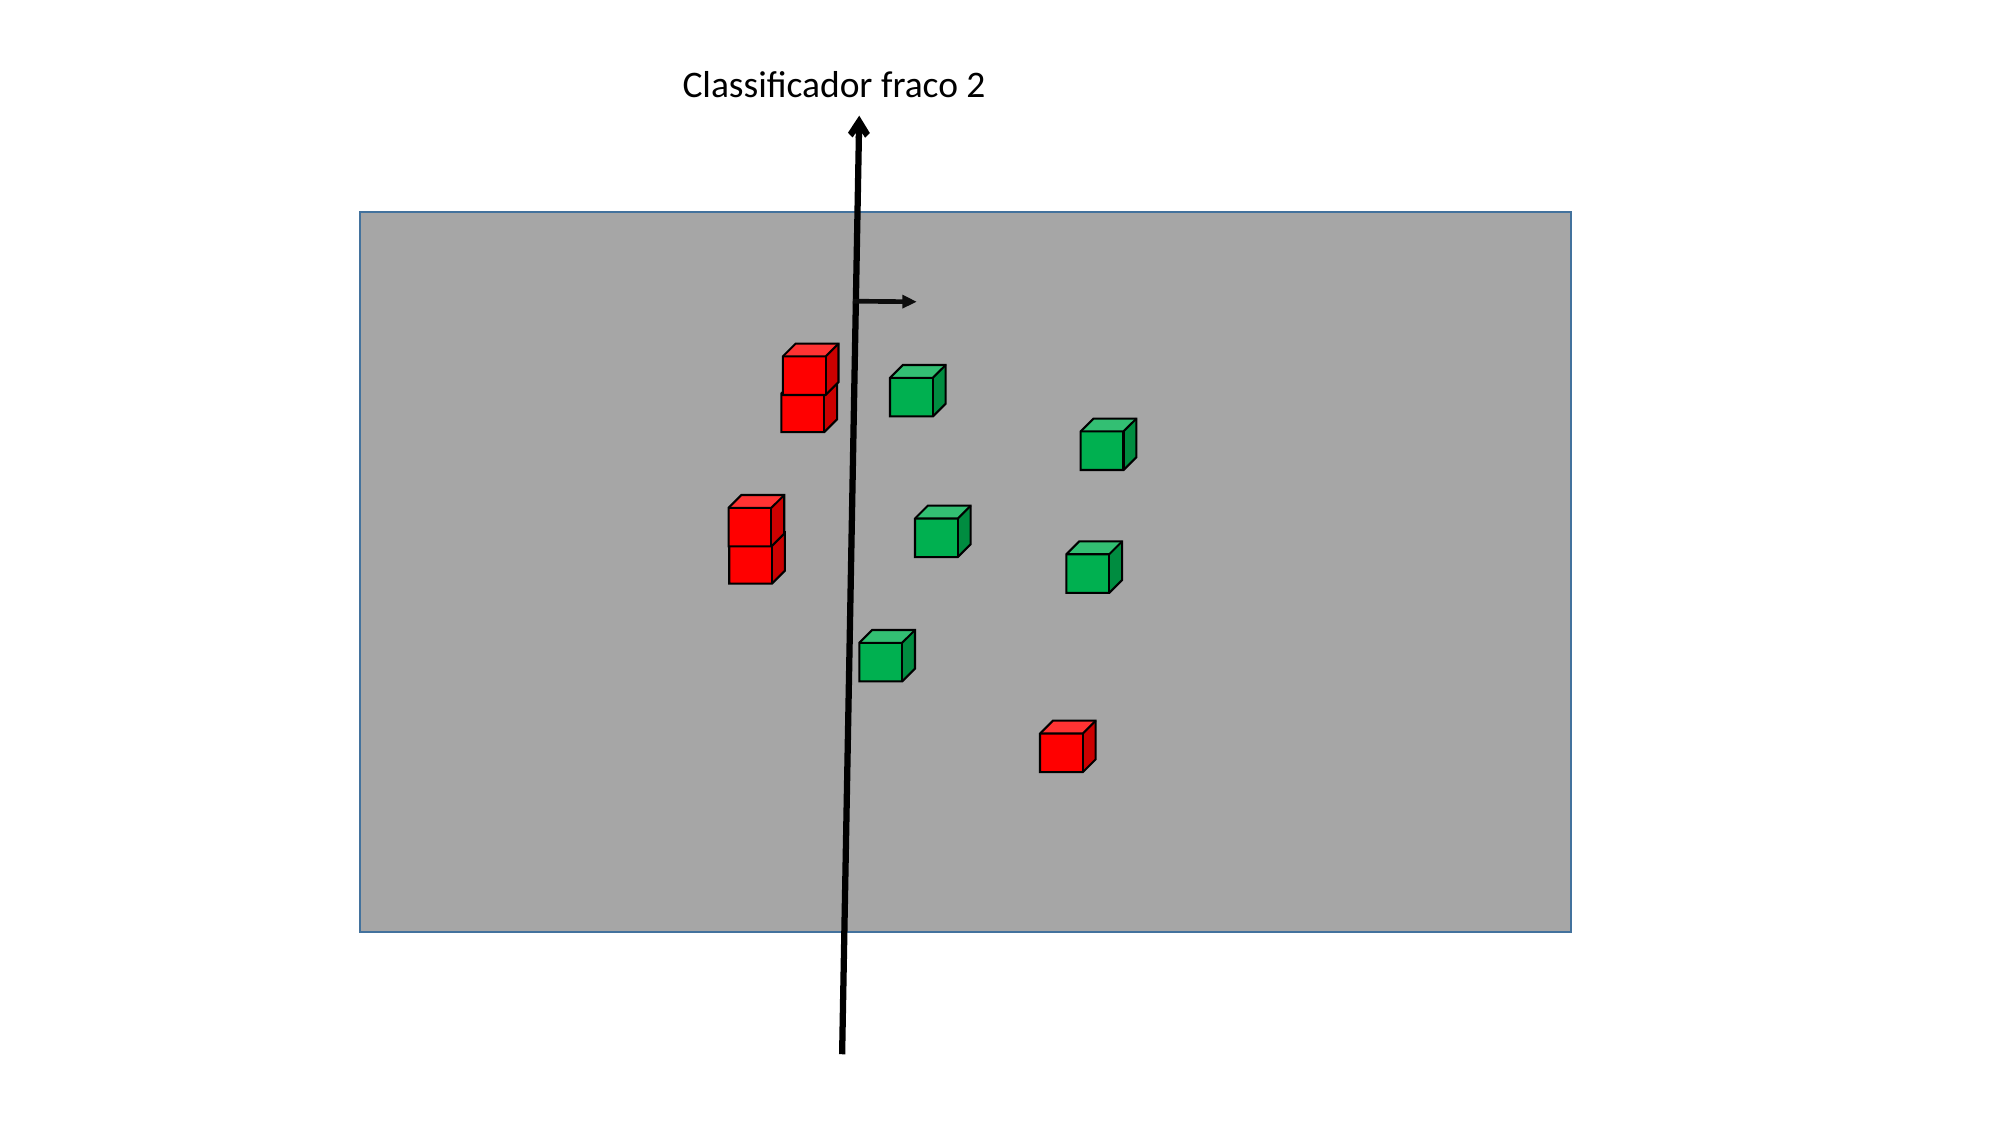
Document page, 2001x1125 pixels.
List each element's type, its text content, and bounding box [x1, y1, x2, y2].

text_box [381, 576, 1320, 594]
text_box [913, 504, 972, 559]
text_box [1065, 540, 1124, 576]
text_box [781, 342, 840, 397]
text_box [858, 628, 917, 683]
text_box Classificador fraco 2 [667, 52, 1001, 113]
text_box [1038, 719, 1097, 774]
text_box [1079, 417, 1138, 472]
text_box [848, 211, 1572, 933]
text_box [778, 535, 786, 576]
text_box [780, 385, 839, 434]
text_box [728, 548, 773, 576]
text_box [888, 363, 947, 418]
text_box [359, 211, 854, 933]
text_box [727, 493, 786, 548]
